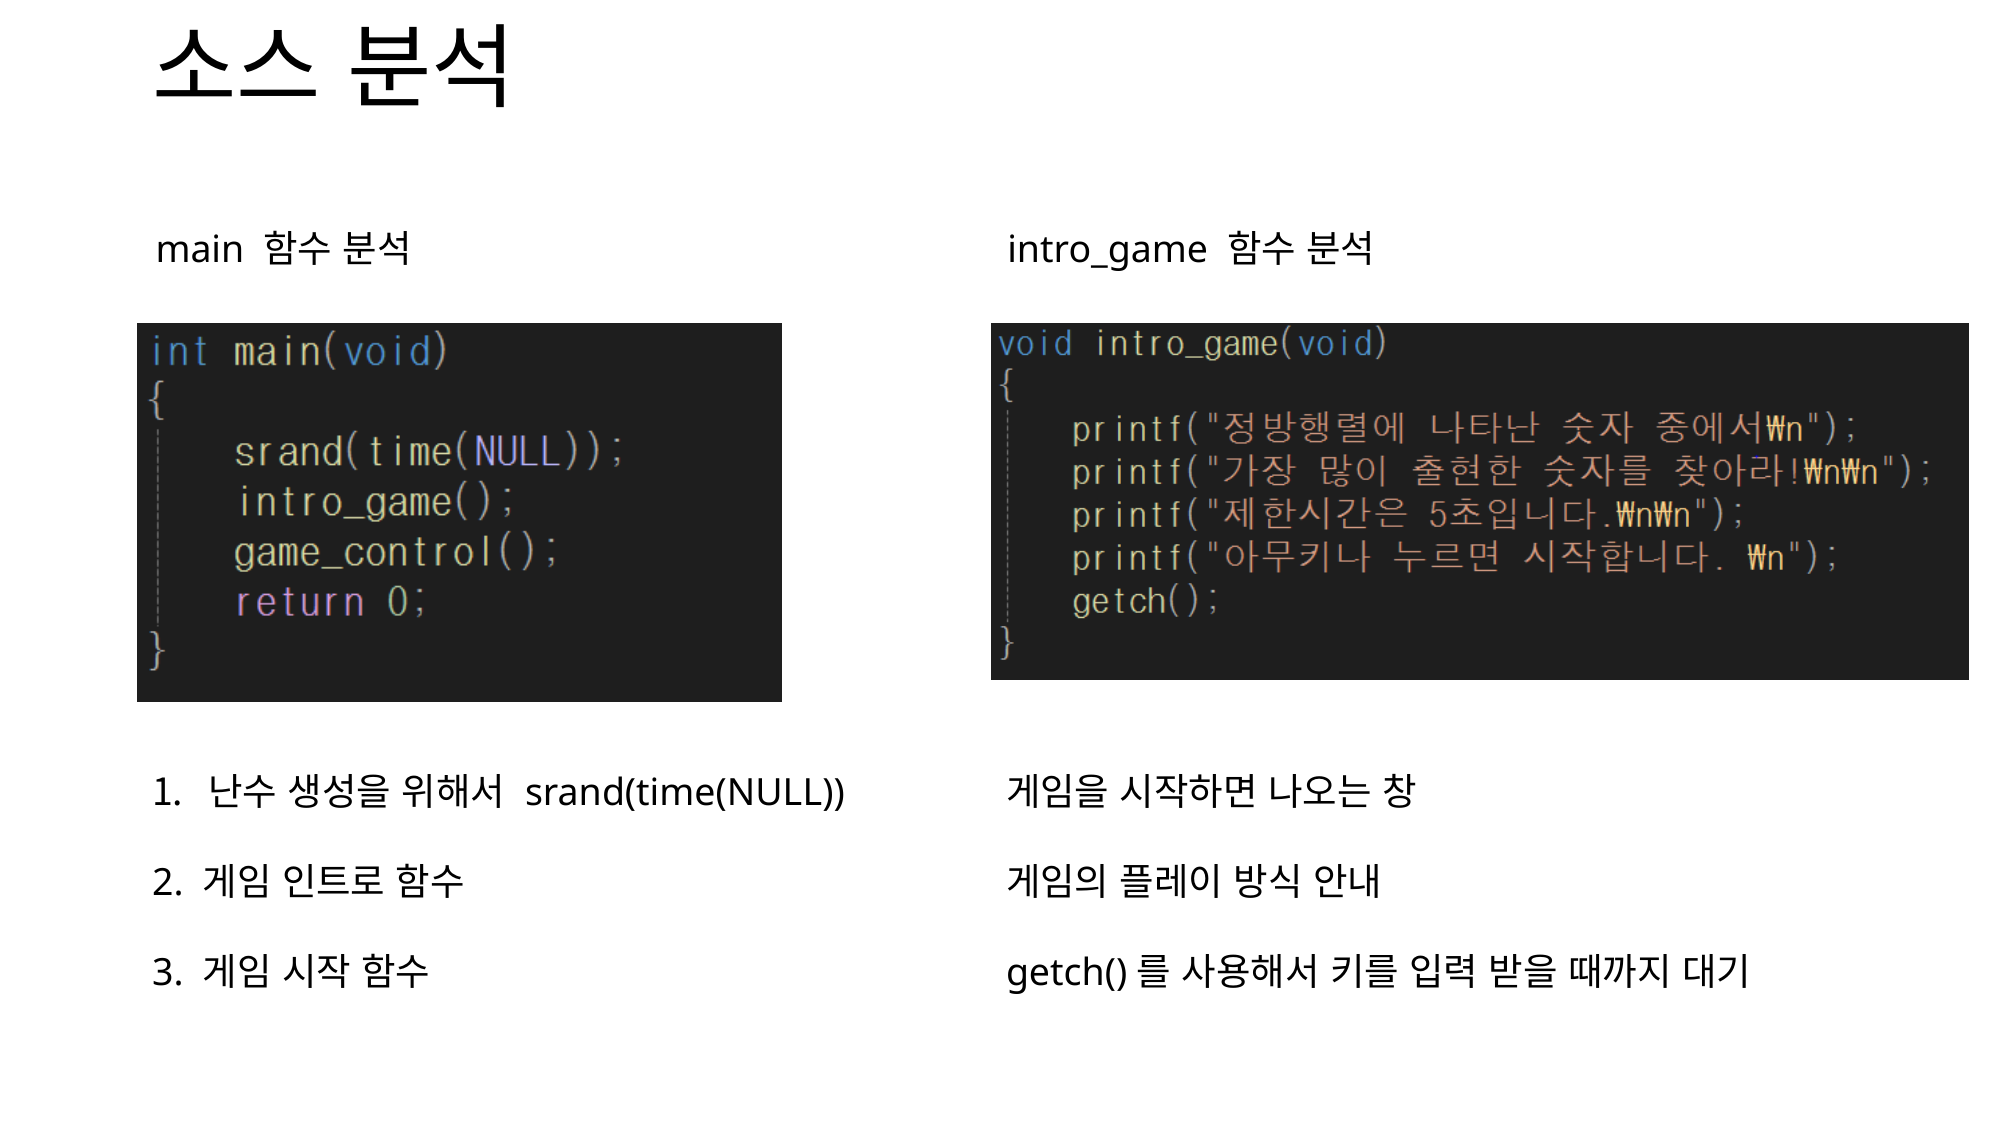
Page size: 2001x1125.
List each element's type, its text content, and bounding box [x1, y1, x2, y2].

text_box main 함수 분석 [140, 218, 427, 278]
text_box 난수 생성을 위해서 srand(time(NULL)) 2. 게임 인트로 함수 3. 게임 시작 함수 [137, 760, 991, 1001]
picture [990, 322, 1970, 680]
picture [136, 322, 782, 702]
title 소스 분석 [137, 16, 1863, 235]
text_box 게임을 시작하면 나오는 창 게임의 플레이 방식 안내 getch()를 사용해서 키를 입력 받을 때까지 대기 [991, 760, 1846, 1001]
text_box intro_game 함수 분석 [992, 218, 1391, 278]
